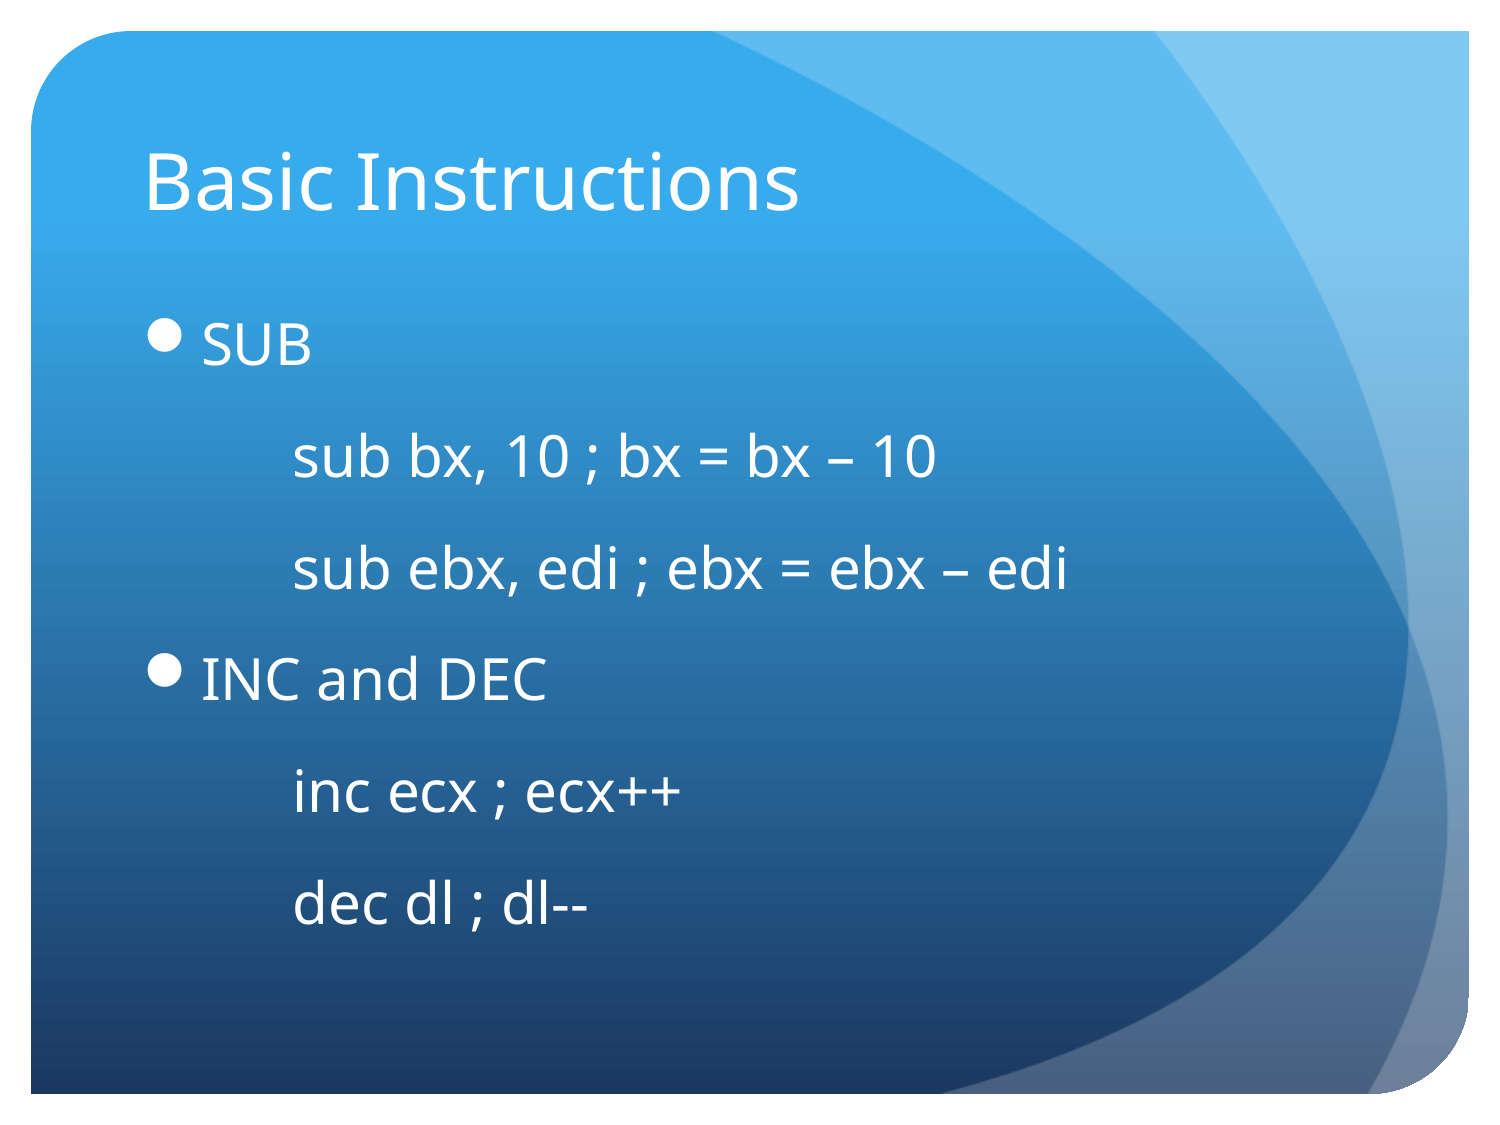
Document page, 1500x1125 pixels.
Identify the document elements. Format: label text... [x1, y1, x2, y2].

picture [24, 30, 1473, 1094]
title Basic Instructions [127, 62, 1372, 234]
list SUB sub bx, 10 ; bx = bx – 10 sub ebx, edi ; ebx = ebx – edi INC and DEC inc ecx ; ecx++ dec dl ; dl-- [127, 299, 1372, 991]
